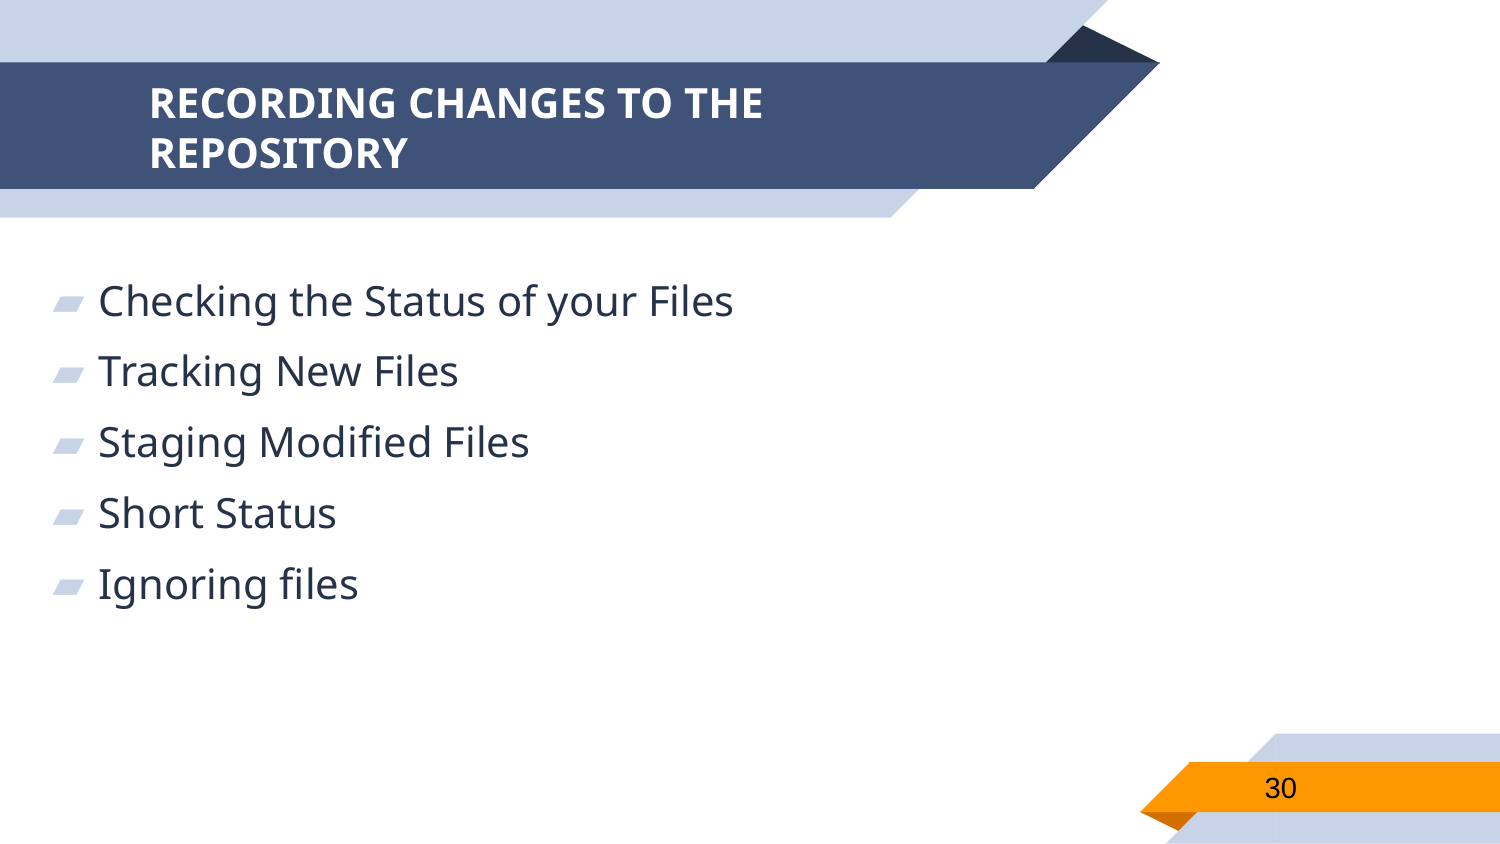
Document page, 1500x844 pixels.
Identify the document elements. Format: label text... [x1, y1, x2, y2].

title RECORDING CHANGES TO THE REPOSITORY [133, 64, 1035, 190]
slide_number 30 [1249, 760, 1494, 813]
text_box Checking the Status of your Files Tracking New Files Staging Modified Files Short Status Ignoring files [37, 259, 1488, 707]
